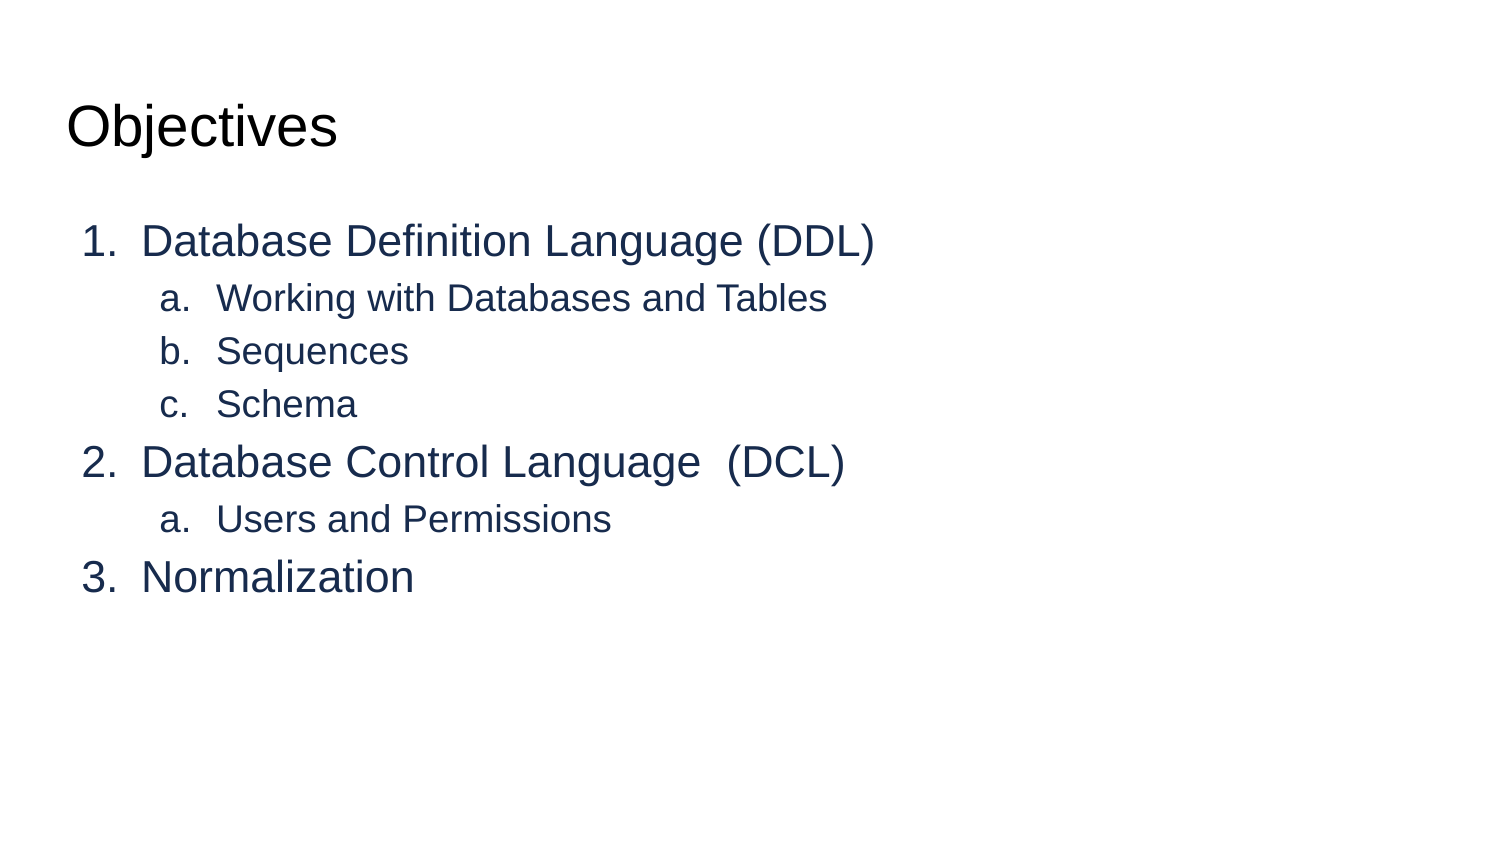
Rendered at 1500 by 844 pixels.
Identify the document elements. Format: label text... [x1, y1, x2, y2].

list Database Definition Language (DDL) Working with Databases and Tables Sequences Schema Database Control Language (DCL) Users and Permissions Normalization [51, 189, 1449, 750]
title Objectives [51, 72, 1449, 167]
